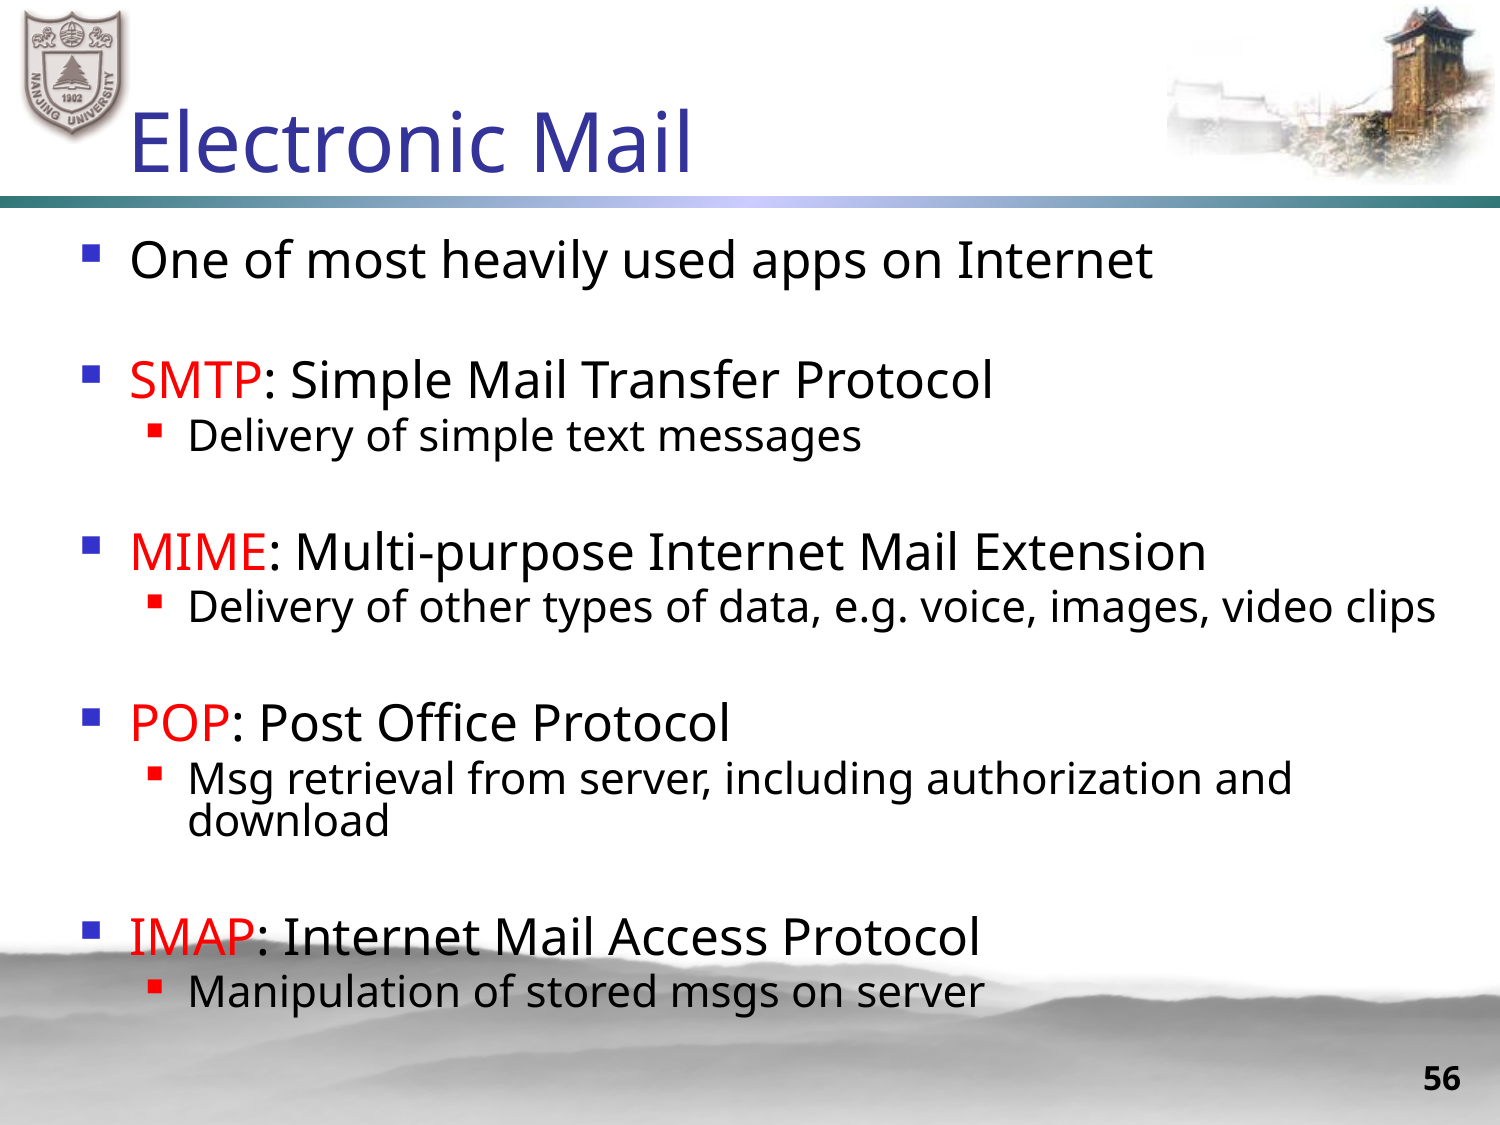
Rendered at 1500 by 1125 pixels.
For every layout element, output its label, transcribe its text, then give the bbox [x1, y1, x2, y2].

slide_number 56 [1163, 1034, 1477, 1111]
title Electronic Mail [111, 54, 1500, 197]
picture [0, 928, 1500, 1125]
list One of most heavily used apps on Internet SMTP: Simple Mail Transfer Protocol Delivery of simple text messages MIME: Multi-purpose Internet Mail Extension Delivery of other types of data, e.g. voice, images, video clips POP: Post Office Protocol Msg retrieval from server, including authorization and download IMAP: Internet Mail Access Protocol Manipulation of stored msgs on server [64, 231, 1471, 1036]
picture [1167, 4, 1495, 54]
picture [0, 0, 144, 144]
